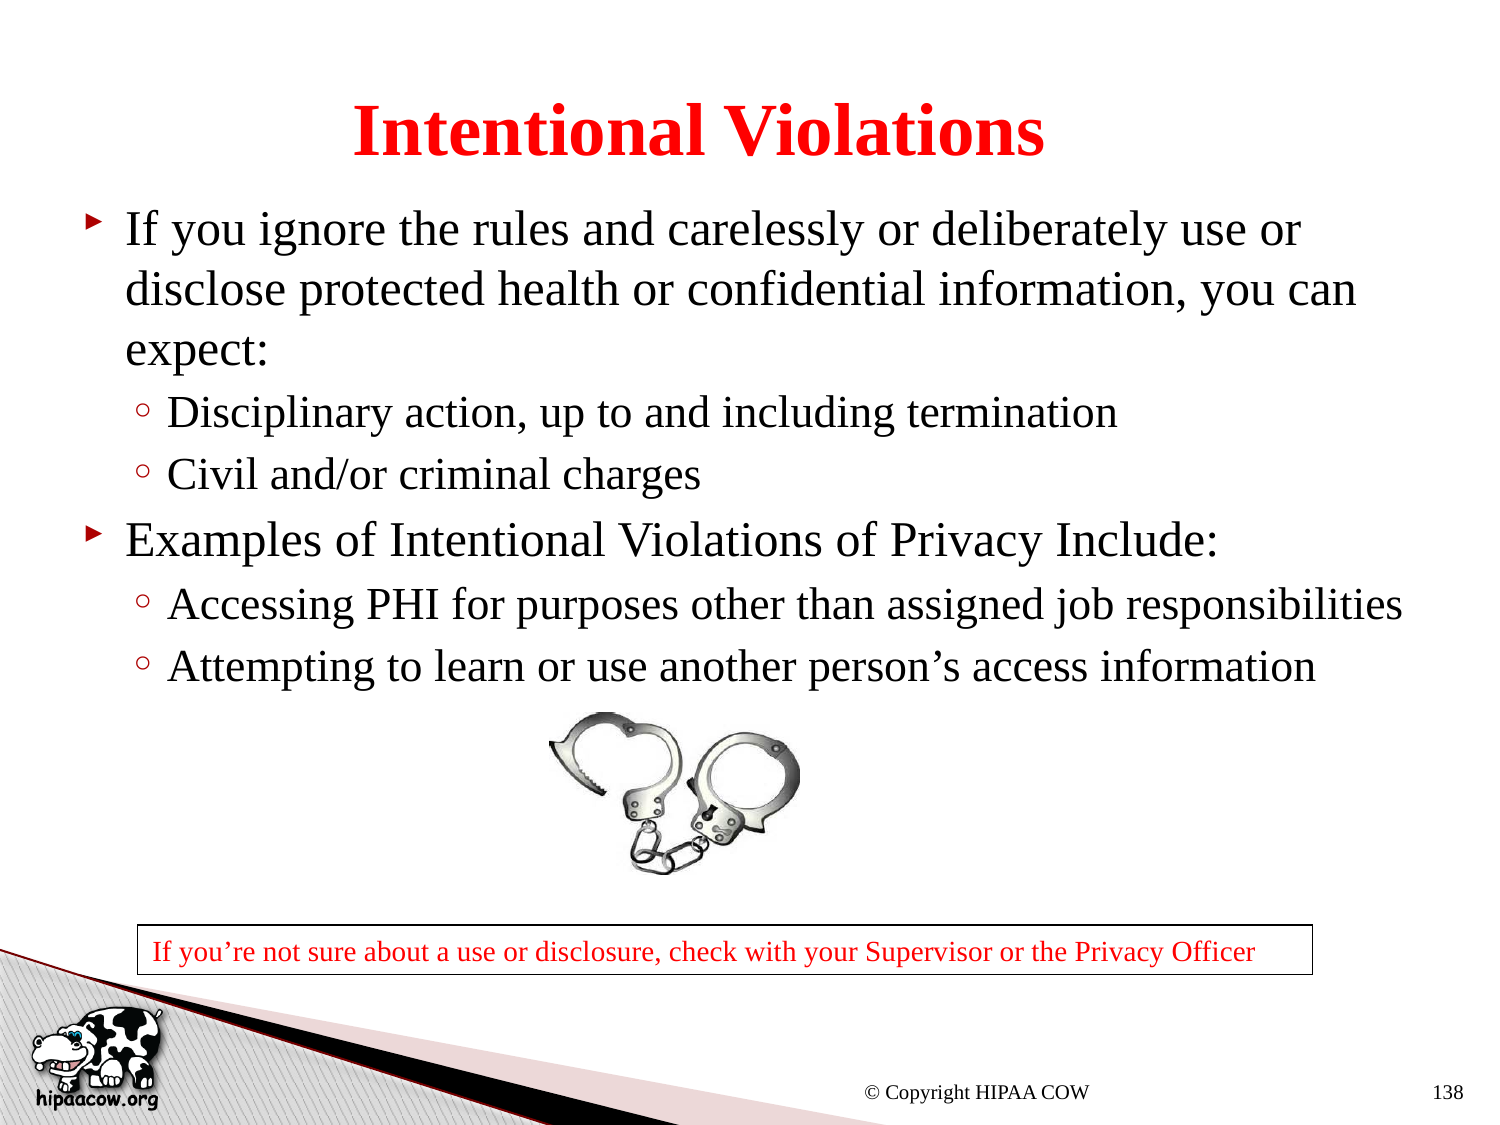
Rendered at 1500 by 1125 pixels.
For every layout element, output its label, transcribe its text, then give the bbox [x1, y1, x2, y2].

list If you ignore the rules and carelessly or deliberately use or disclose protected health or confidential information, you can expect: Disciplinary action, up to and including termination Civil and/or criminal charges Examples of Intentional Violations of Privacy Include: Accessing PHI for purposes other than assigned job responsibilities Attempting to learn or use another person’s access information [49, 187, 1451, 751]
footer © Copyright HIPAA COW [718, 1051, 1105, 1112]
picture [549, 712, 801, 876]
title Intentional Violations [337, 75, 1250, 175]
slide_number 138 [1387, 1051, 1479, 1112]
text_box If you’re not sure about a use or disclosure, check with your Supervisor or the Privacy Officer [137, 924, 1313, 975]
picture [24, 999, 175, 1111]
